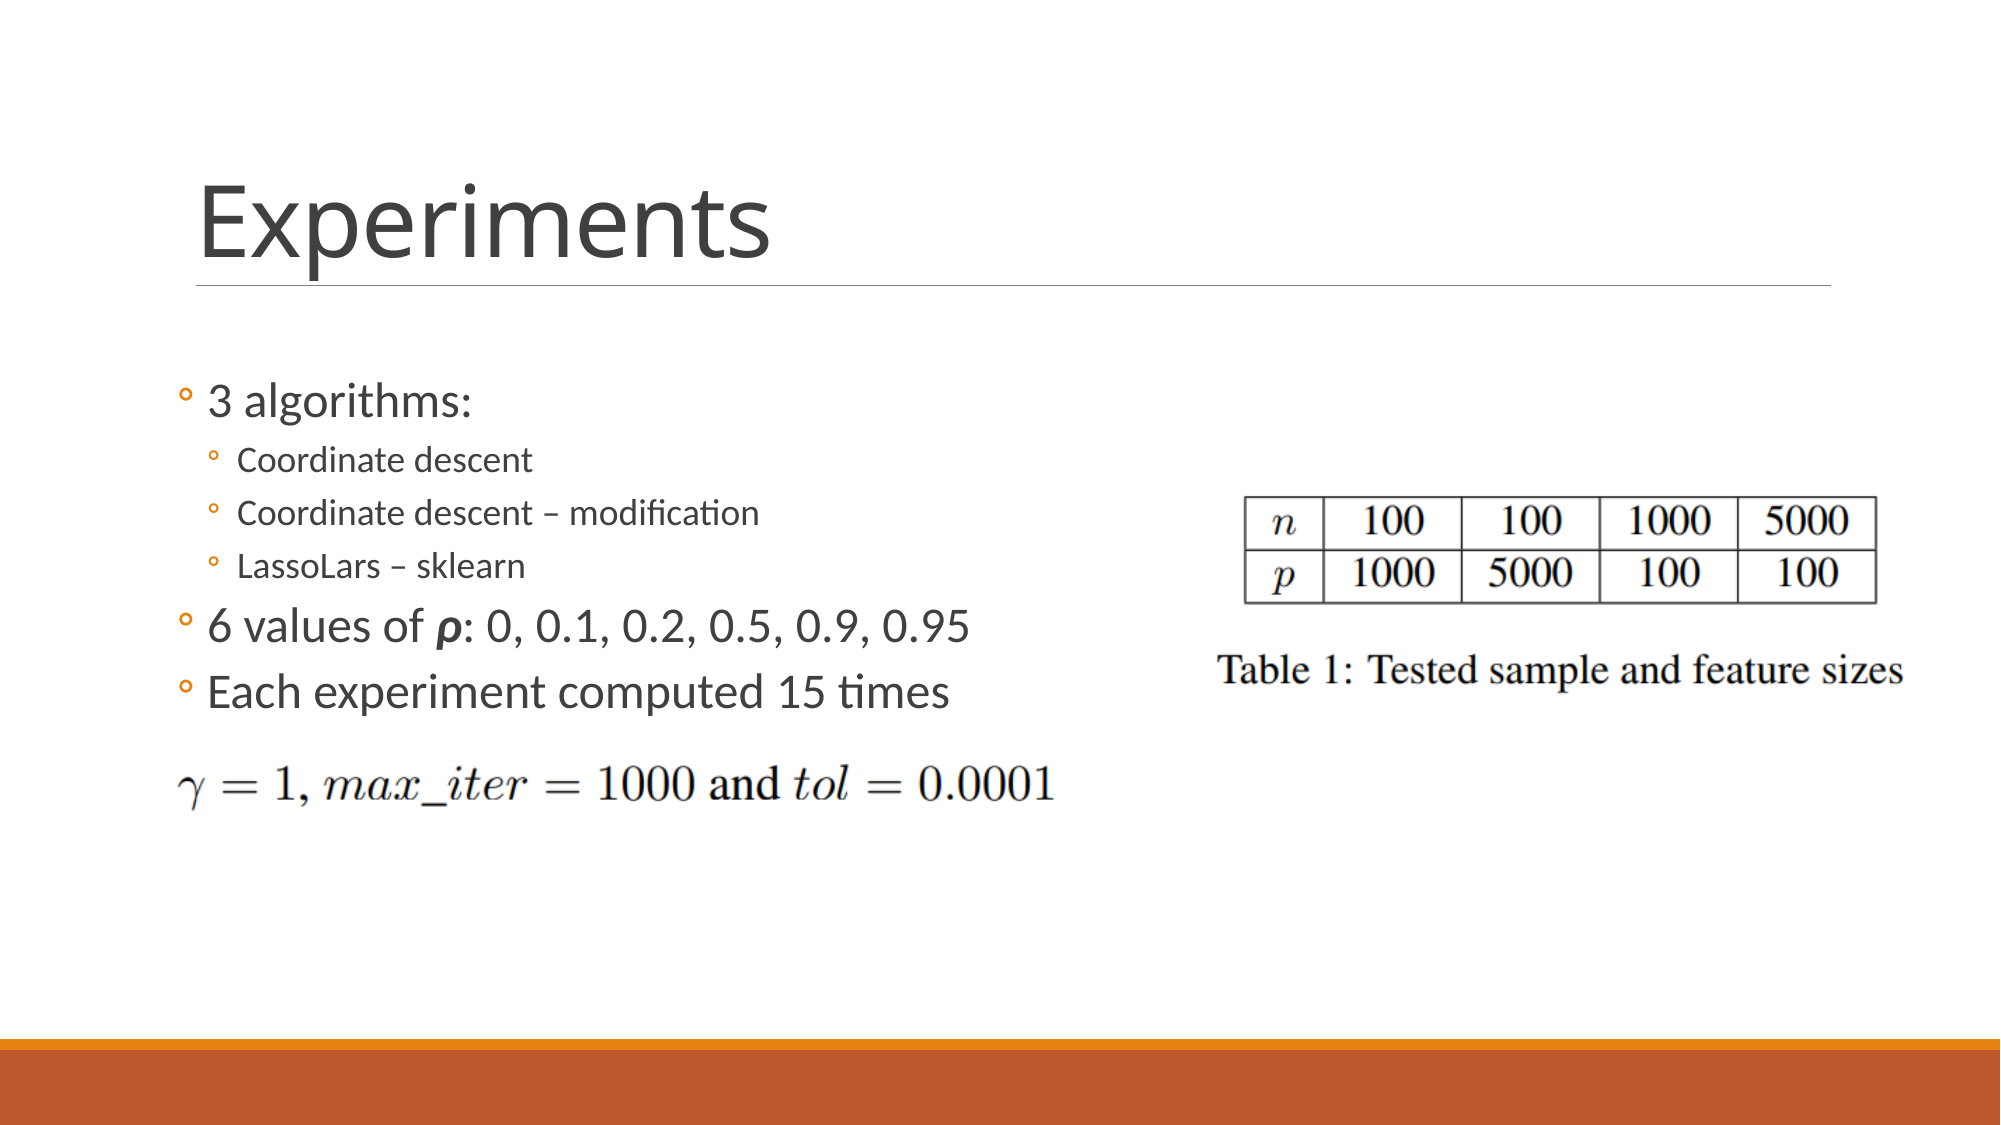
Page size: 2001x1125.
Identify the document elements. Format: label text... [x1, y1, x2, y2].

picture [1166, 474, 1943, 714]
picture [171, 762, 1058, 815]
text_box 3 algorithms: Coordinate descent Coordinate descent – modification LassoLars – sklearn 6 values of ρ: 0, 0.1, 0.2, 0.5, 0.9, 0.95 Each experiment computed 15 times [144, 366, 1101, 911]
title Experiments [180, 47, 1830, 285]
